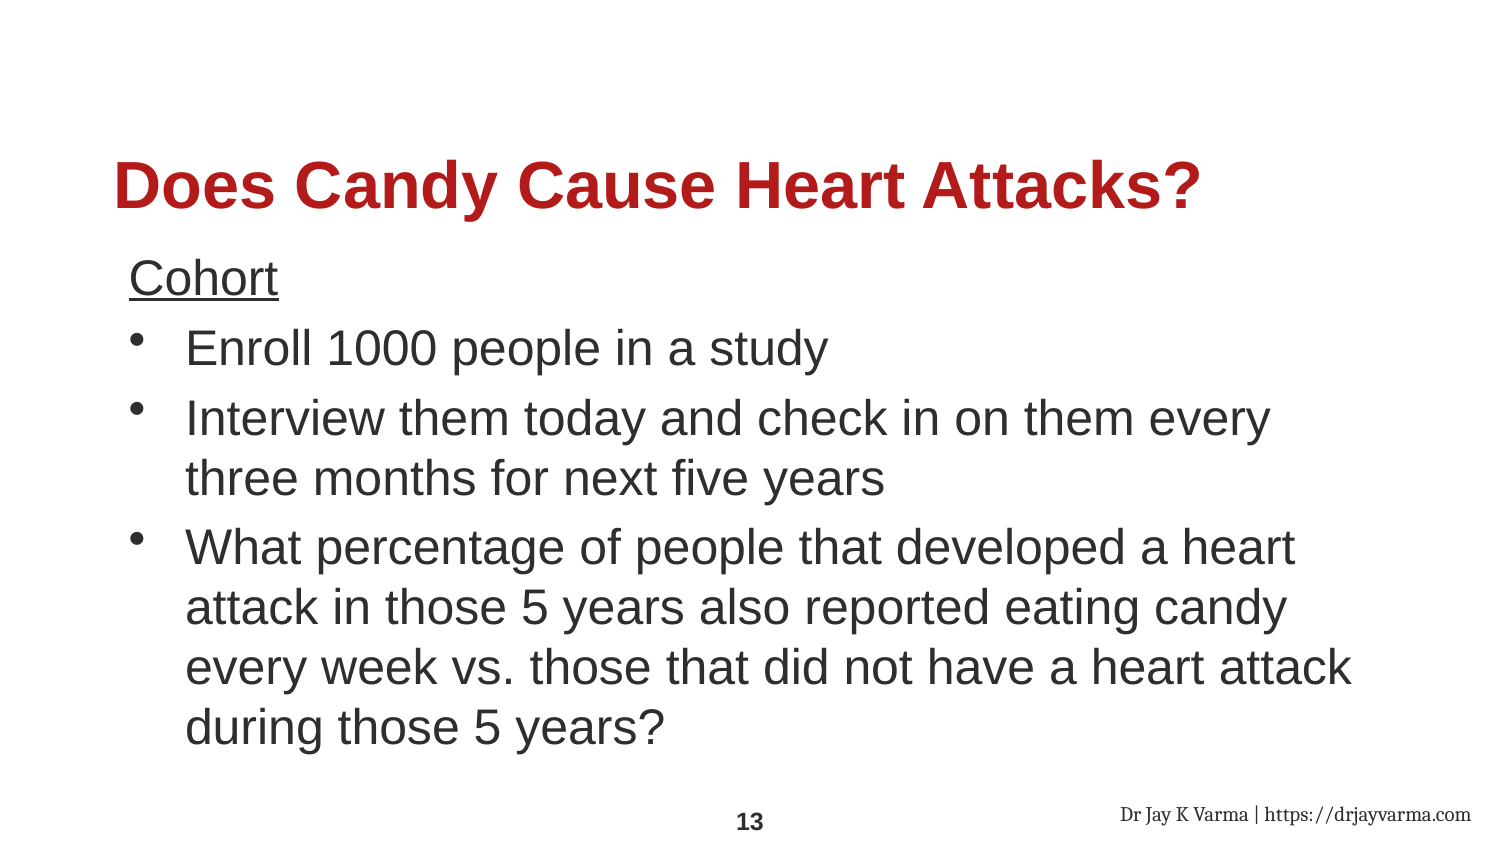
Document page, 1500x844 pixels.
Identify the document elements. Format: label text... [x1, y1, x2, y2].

title Does Candy Cause Heart Attacks? [113, 141, 1398, 231]
text_box Dr Jay K Varma | https://drjayvarma.com [1031, 781, 1500, 844]
list Cohort Enroll 1000 people in a study Interview them today and check in on them every three months for next five years What percentage of people that developed a heart attack in those 5 years also reported eating candy every week vs. those that did not have a heart attack during those 5 years? [113, 237, 1369, 784]
